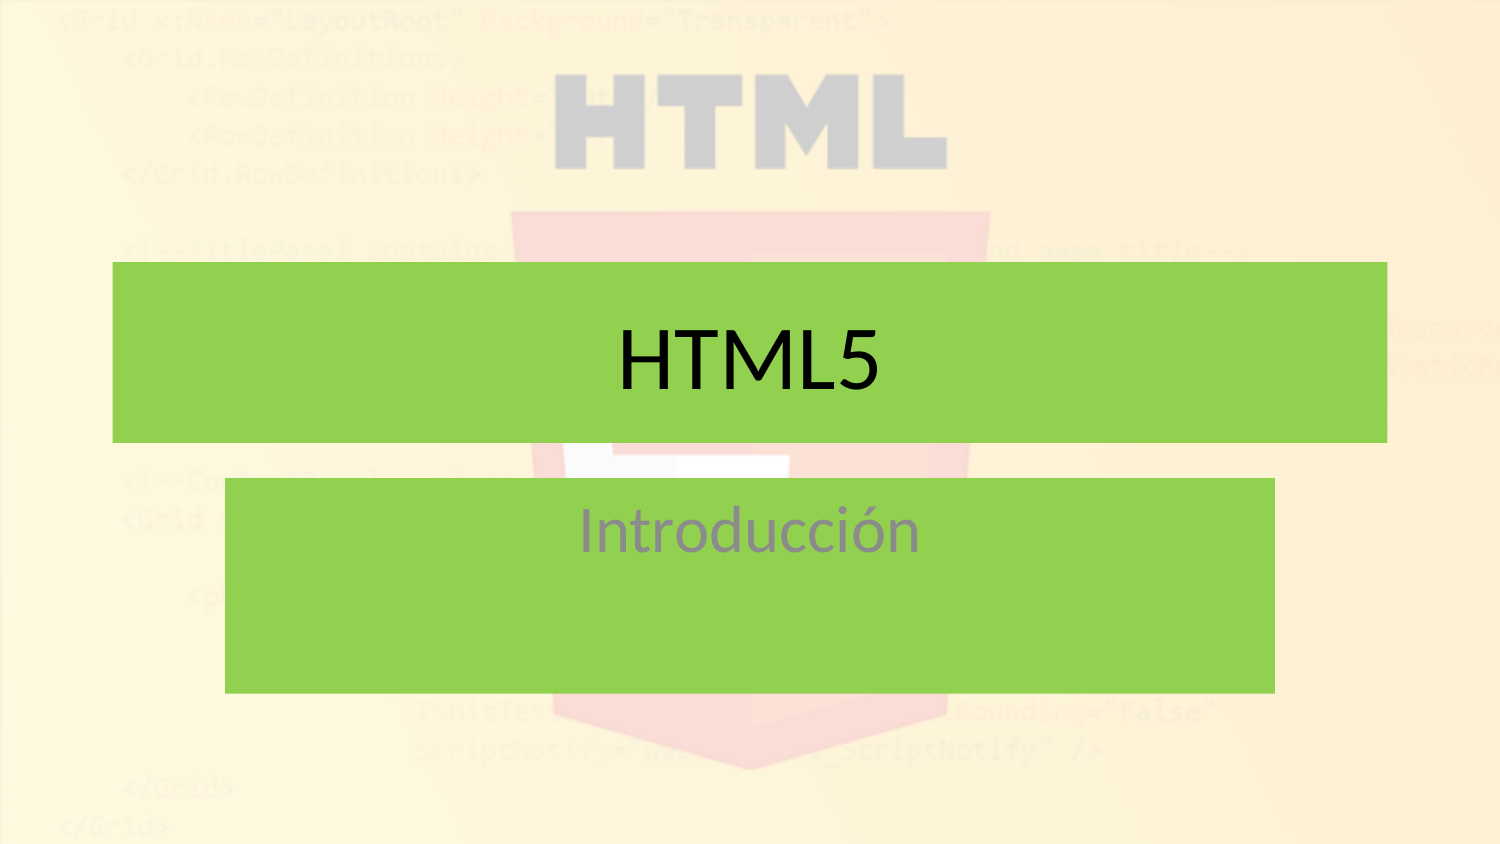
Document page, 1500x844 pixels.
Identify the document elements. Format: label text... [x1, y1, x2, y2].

title HTML5 [112, 262, 1388, 443]
subtitle Introducción [225, 478, 1275, 694]
